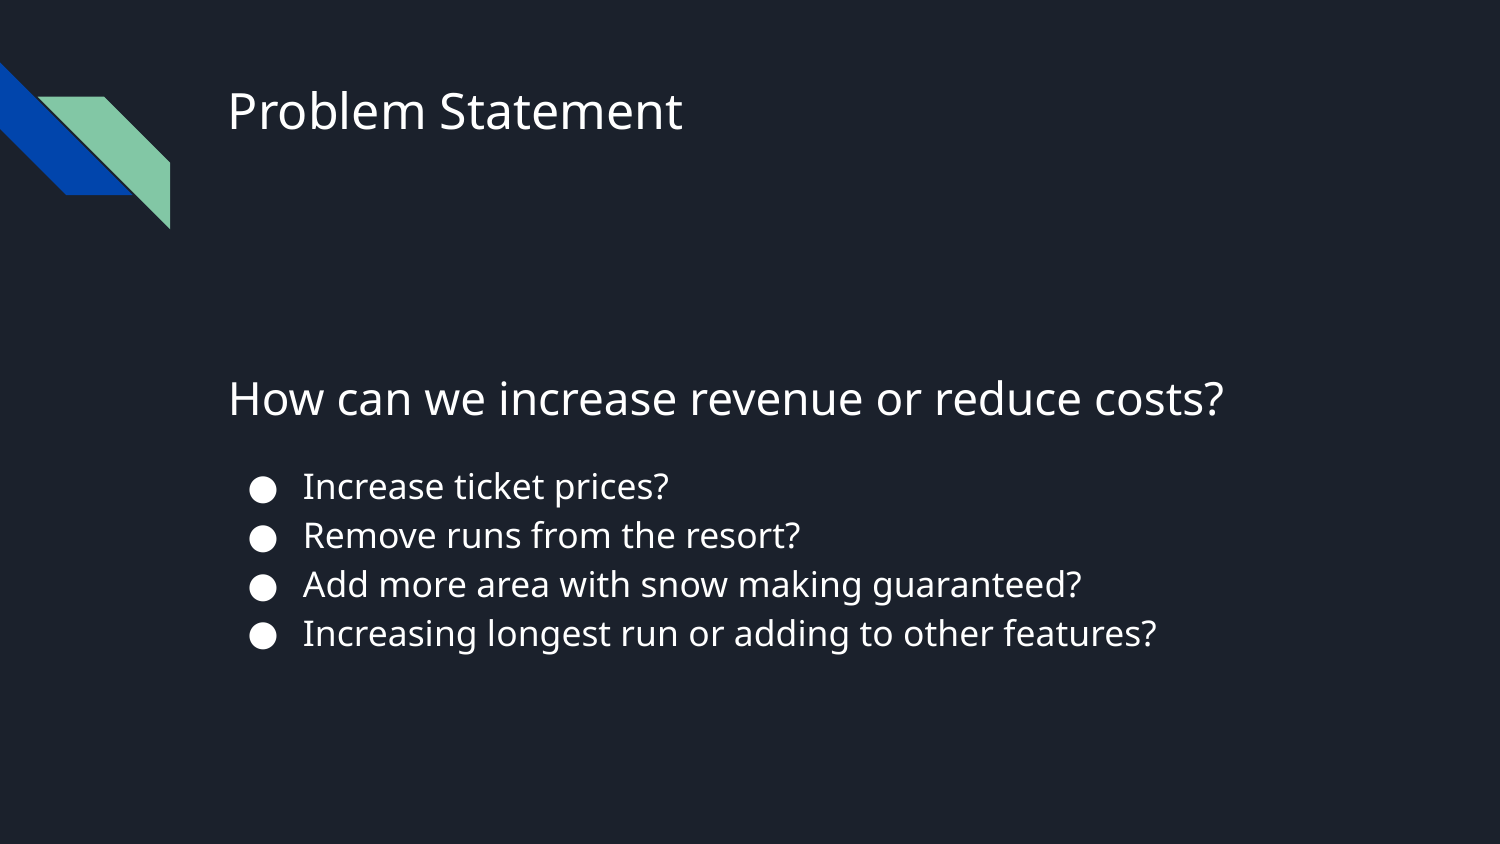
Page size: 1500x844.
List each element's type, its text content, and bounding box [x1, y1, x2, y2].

list How can we increase revenue or reduce costs? Increase ticket prices? Remove runs from the resort? Add more area with snow making guaranteed? Increasing longest run or adding to other features? [212, 346, 1368, 735]
title Problem Statement [212, 64, 1368, 215]
